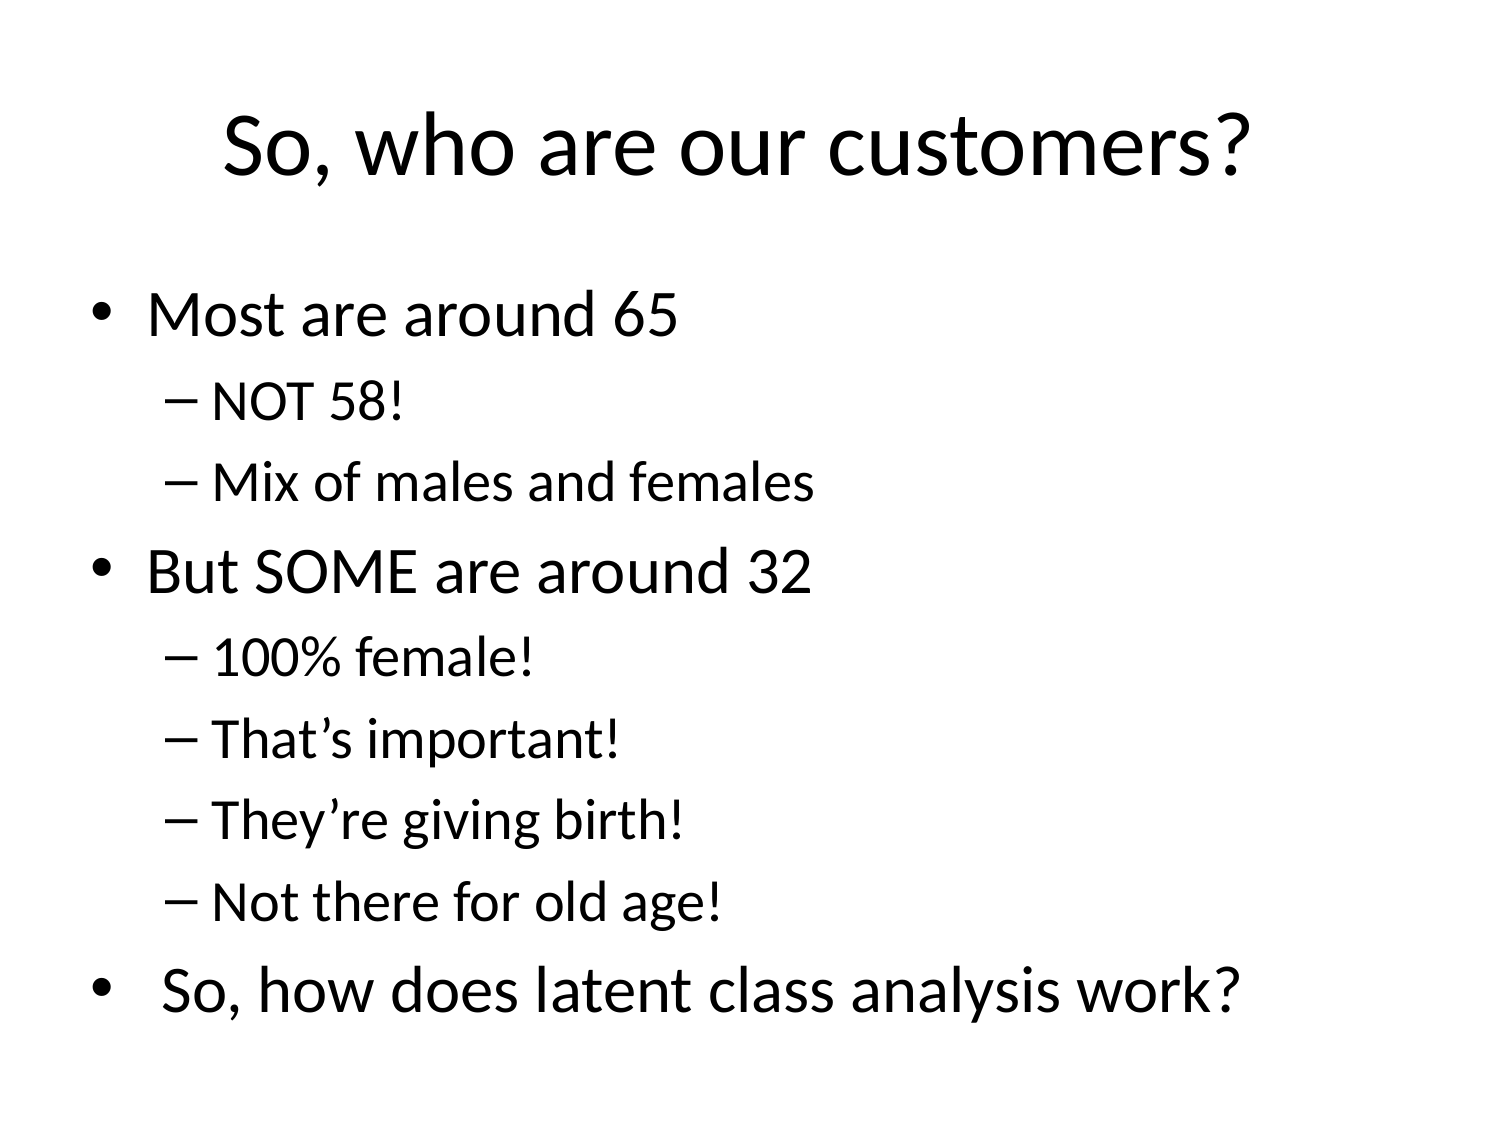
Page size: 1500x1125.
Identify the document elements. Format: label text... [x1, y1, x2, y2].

list Most are around 65 NOT 58! Mix of males and females But SOME are around 32 100% female! That’s important! They’re giving birth! Not there for old age! So, how does latent class analysis work? [75, 262, 1425, 1050]
title So, who are our customers? [75, 45, 1425, 233]
